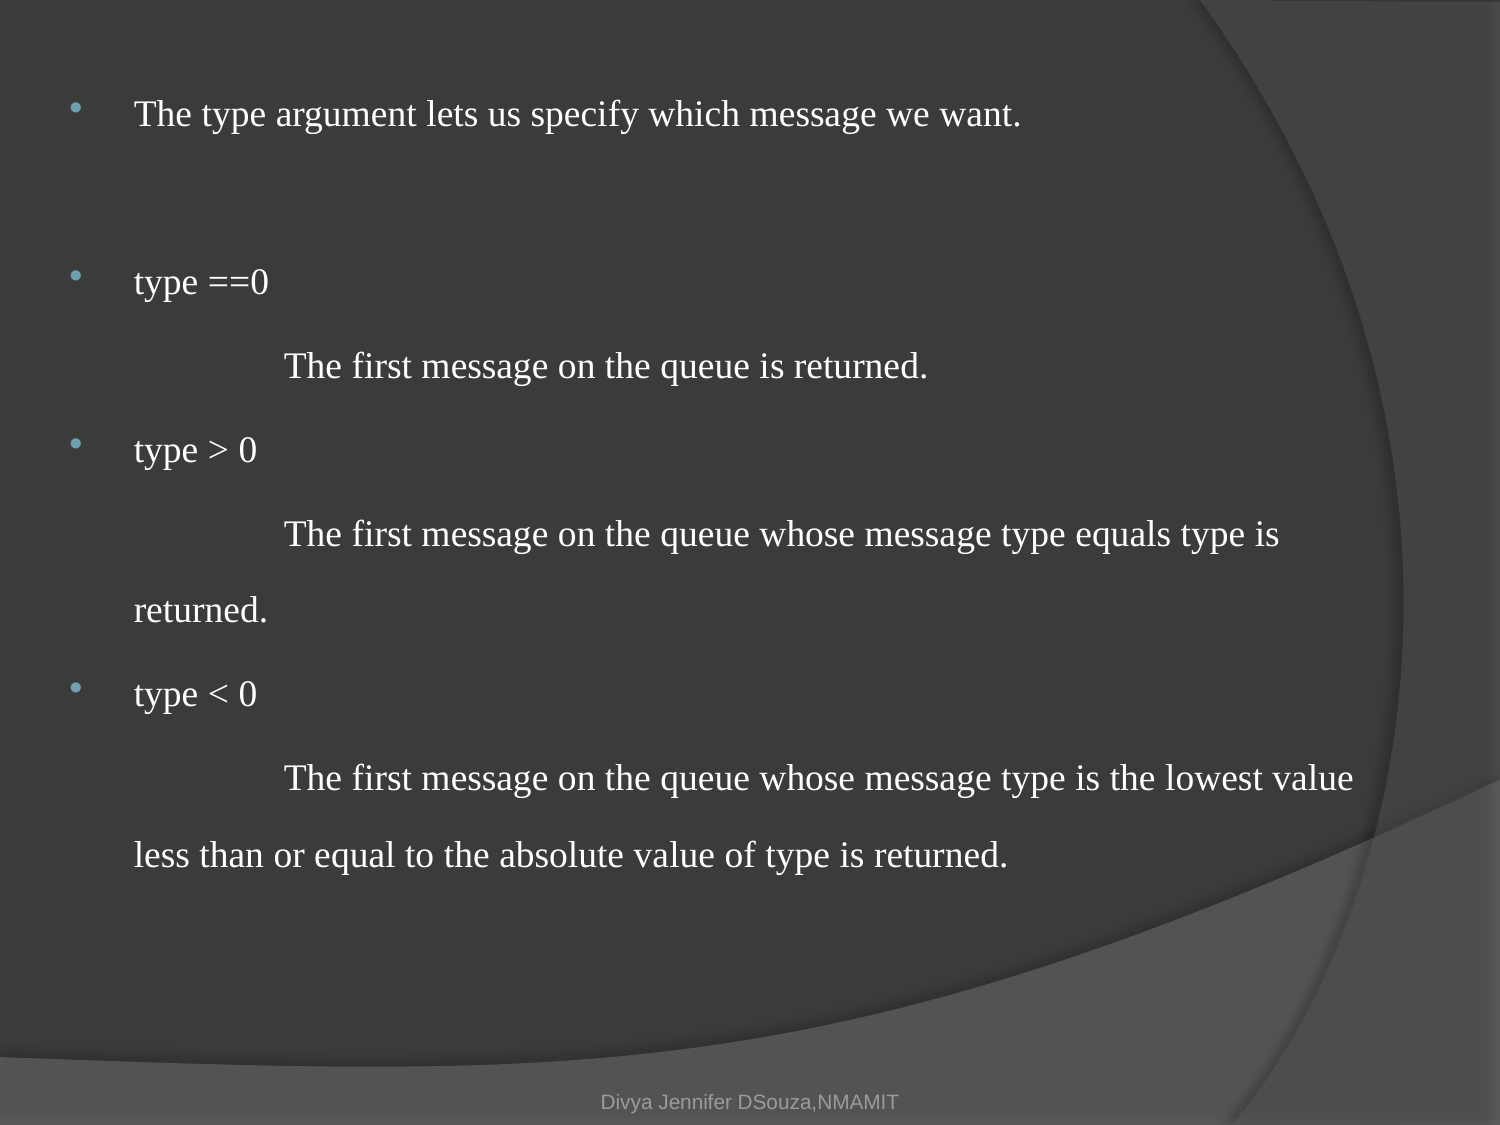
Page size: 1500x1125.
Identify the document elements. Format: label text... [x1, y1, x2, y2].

list The type argument lets us specify which message we want. type ==0 The first message on the queue is returned. type > 0 The first message on the queue whose message type equals type is returned. type < 0 The first message on the queue whose message type is the lowest value less than or equal to the absolute value of type is returned. [50, 50, 1400, 1013]
footer Divya Jennifer DSouza,NMAMIT [512, 1053, 988, 1114]
